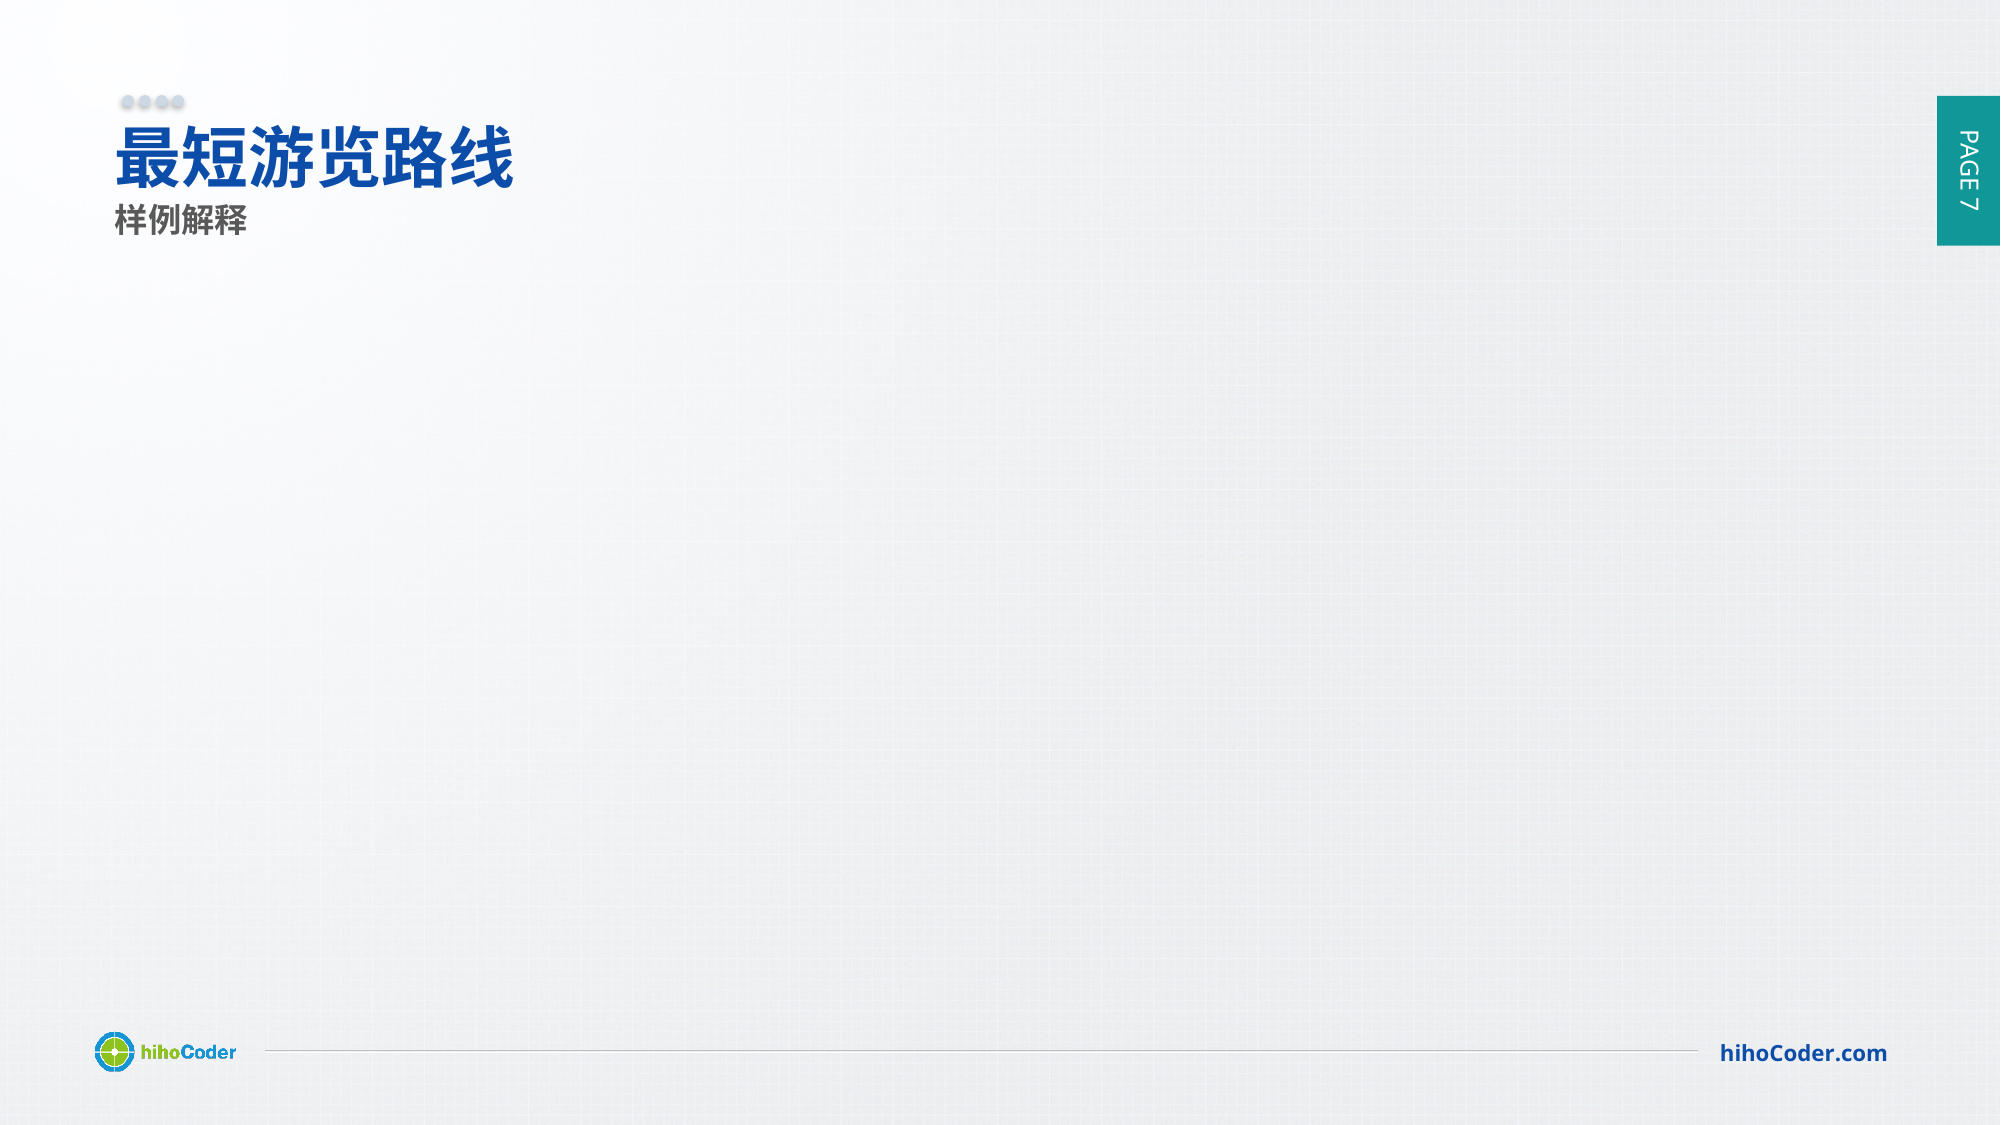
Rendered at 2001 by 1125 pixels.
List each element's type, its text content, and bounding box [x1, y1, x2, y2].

title 最短游览路线 [99, 62, 1900, 250]
picture [0, 0, 2000, 1125]
list 样例解释 [99, 191, 1200, 263]
